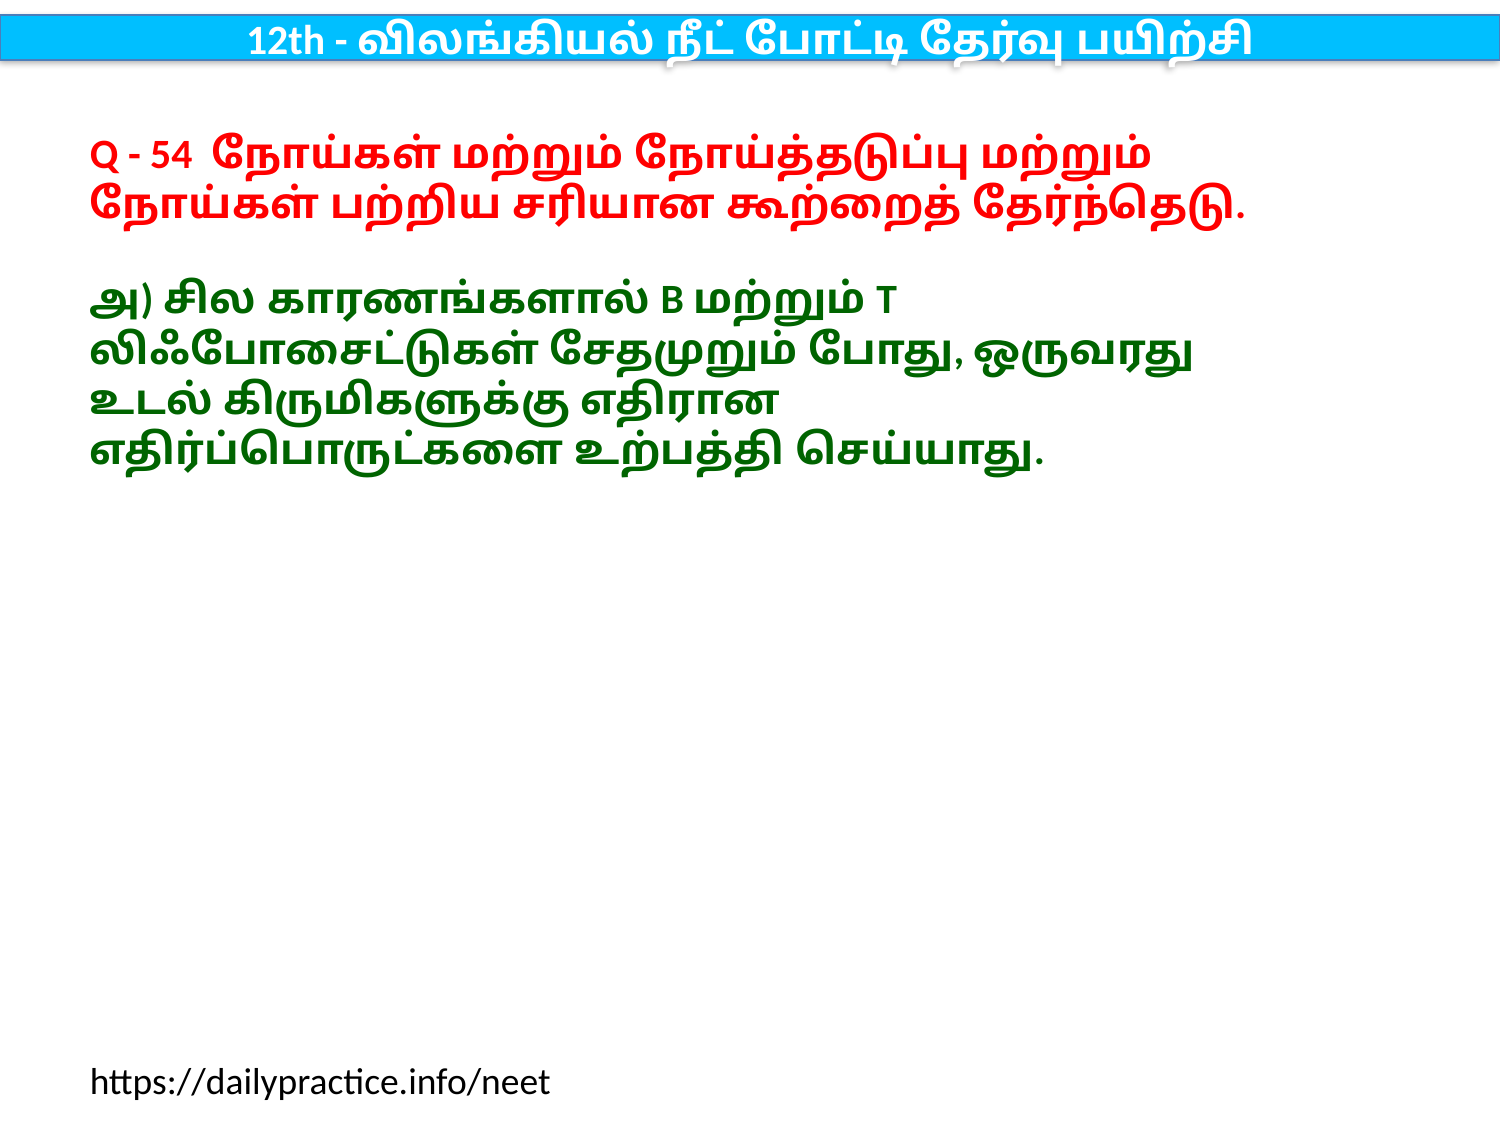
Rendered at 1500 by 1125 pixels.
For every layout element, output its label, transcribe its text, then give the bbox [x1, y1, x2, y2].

text_box Q - 54 நோய்கள் மற்றும் நோய்த்தடுப்பு மற்றும் நோய்கள் பற்றிய சரியான கூற்றைத் தேர்ந்தெடு. அ) சில காரணங்களால் B மற்றும் T லிஃபோசைட்டுகள் சேதமுறும் போது, ஒருவரது உடல் கிருமிகளுக்கு எதிரான எதிர்ப்பொருட்களை உற்பத்தி செய்யாது. [74, 74, 1275, 480]
text_box 12th - விலங்கியல் நீட் போட்டி தேர்வு பயிற்சி [0, 14, 1500, 61]
text_box https://dailypractice.info/neet [74, 1049, 675, 1110]
